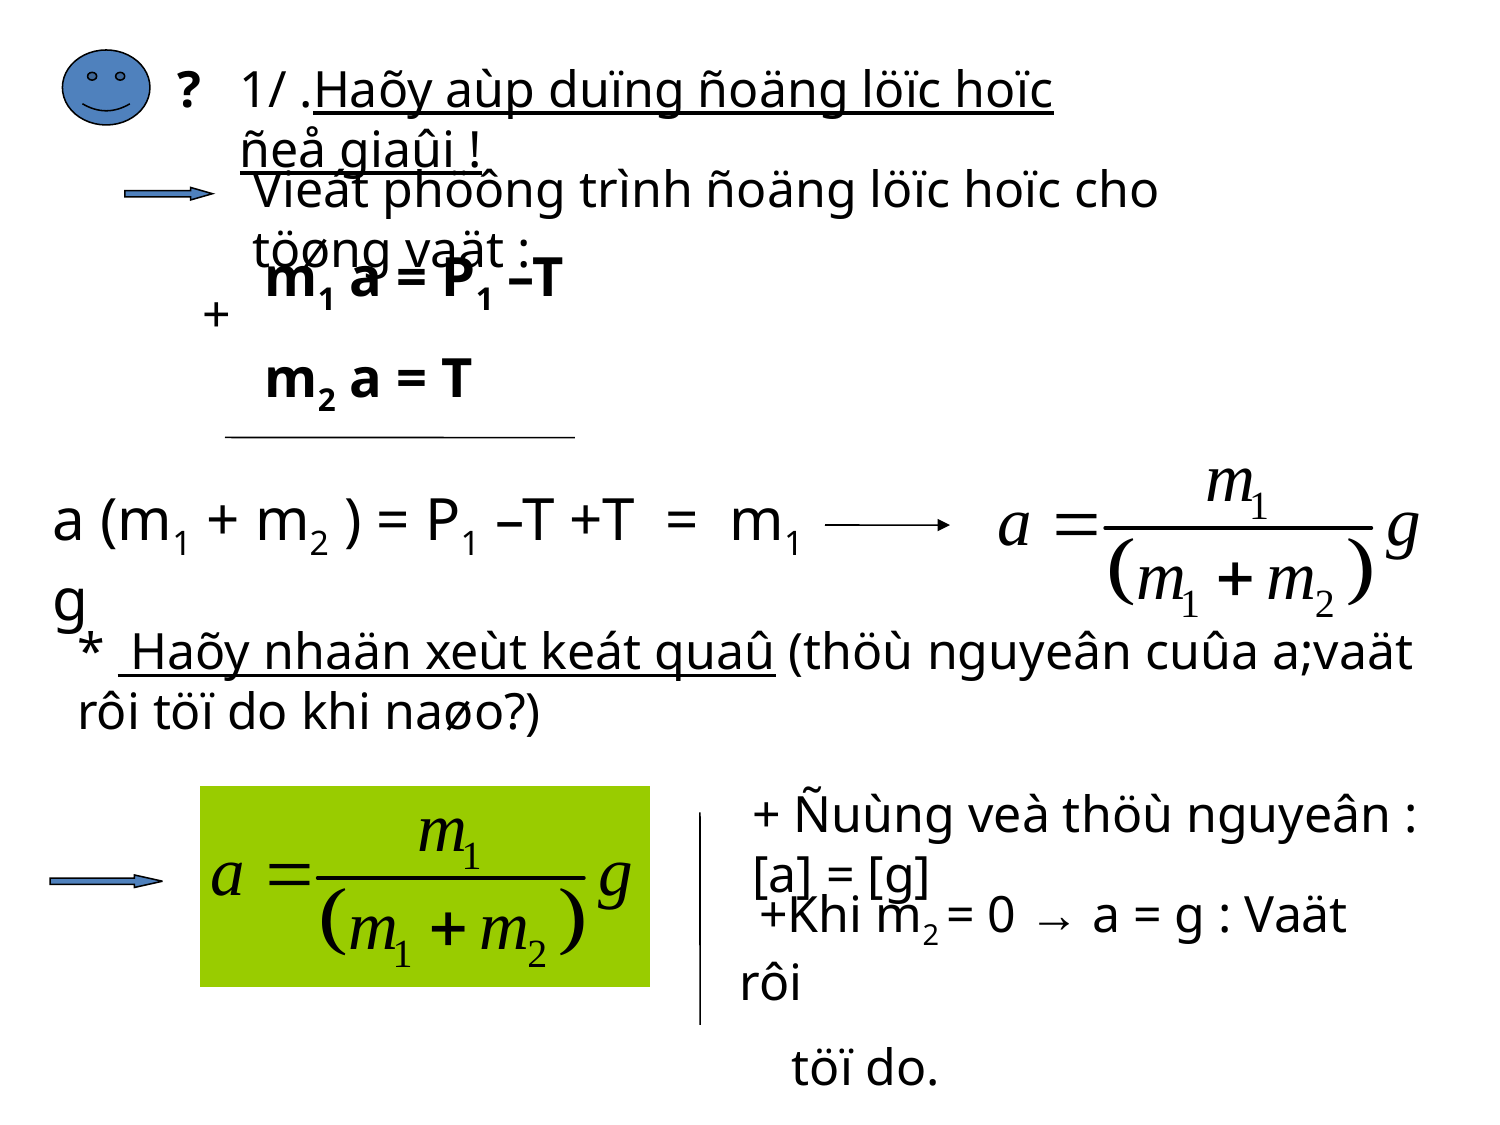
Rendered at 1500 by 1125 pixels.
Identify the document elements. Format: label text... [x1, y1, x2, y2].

text_box [862, 637, 1500, 703]
text_box [62, 49, 150, 125]
text_box * Haõy nhaän xeùt keát quaû (thöù nguyeân cuûa a;vaät rôi töï do khi naøo?) [62, 612, 1500, 748]
text_box a (m1 + m2 ) = P1 –T +T = m1 g [37, 474, 850, 640]
text_box [50, 874, 163, 888]
text_box [124, 187, 213, 200]
text_box 1/ .Haõy aùp duïng ñoäng löïc hoïc ñeå giaûi ! [224, 49, 1113, 185]
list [987, 435, 1438, 638]
text_box + [187, 274, 250, 350]
text_box [824, 512, 982, 578]
text_box ? [162, 49, 224, 125]
text_box Vieát phöông trình ñoäng löïc hoïc cho töøng vaät : [237, 149, 1213, 285]
text_box m1 a = P1 –T m2 a = T [249, 235, 888, 425]
text_box + Ñuùng veà thöù nguyeân :[a] = [g] [737, 774, 1438, 875]
text_box +Khi m2 = 0 → a = g : Vaät rôi töï do. [725, 875, 1438, 1103]
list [199, 785, 651, 988]
